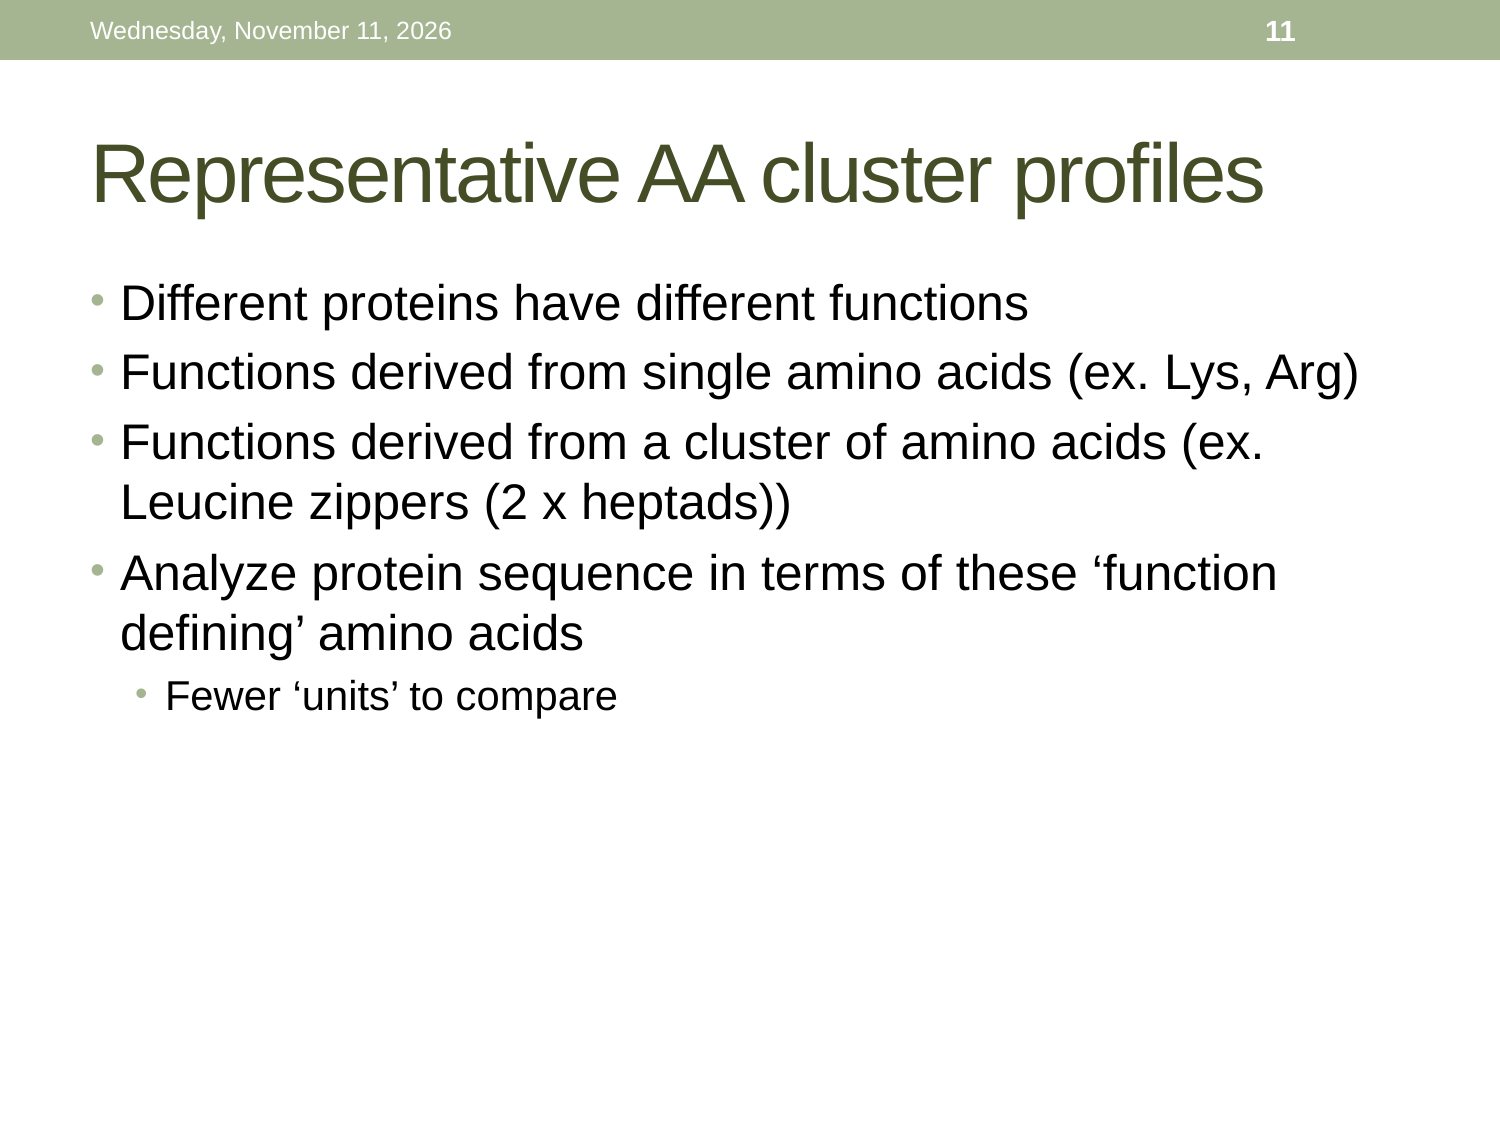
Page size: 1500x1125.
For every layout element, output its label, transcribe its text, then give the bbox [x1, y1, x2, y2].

title Representative AA cluster profiles [75, 87, 1425, 250]
list Different proteins have different functions Functions derived from single amino acids (ex. Lys, Arg) Functions derived from a cluster of amino acids (ex. Leucine zippers (2 x heptads)) Analyze protein sequence in terms of these ‘function defining’ amino acids Fewer ‘units’ to compare [75, 262, 1425, 1063]
slide_number 11 [1250, 3, 1425, 57]
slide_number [75, 3, 550, 57]
